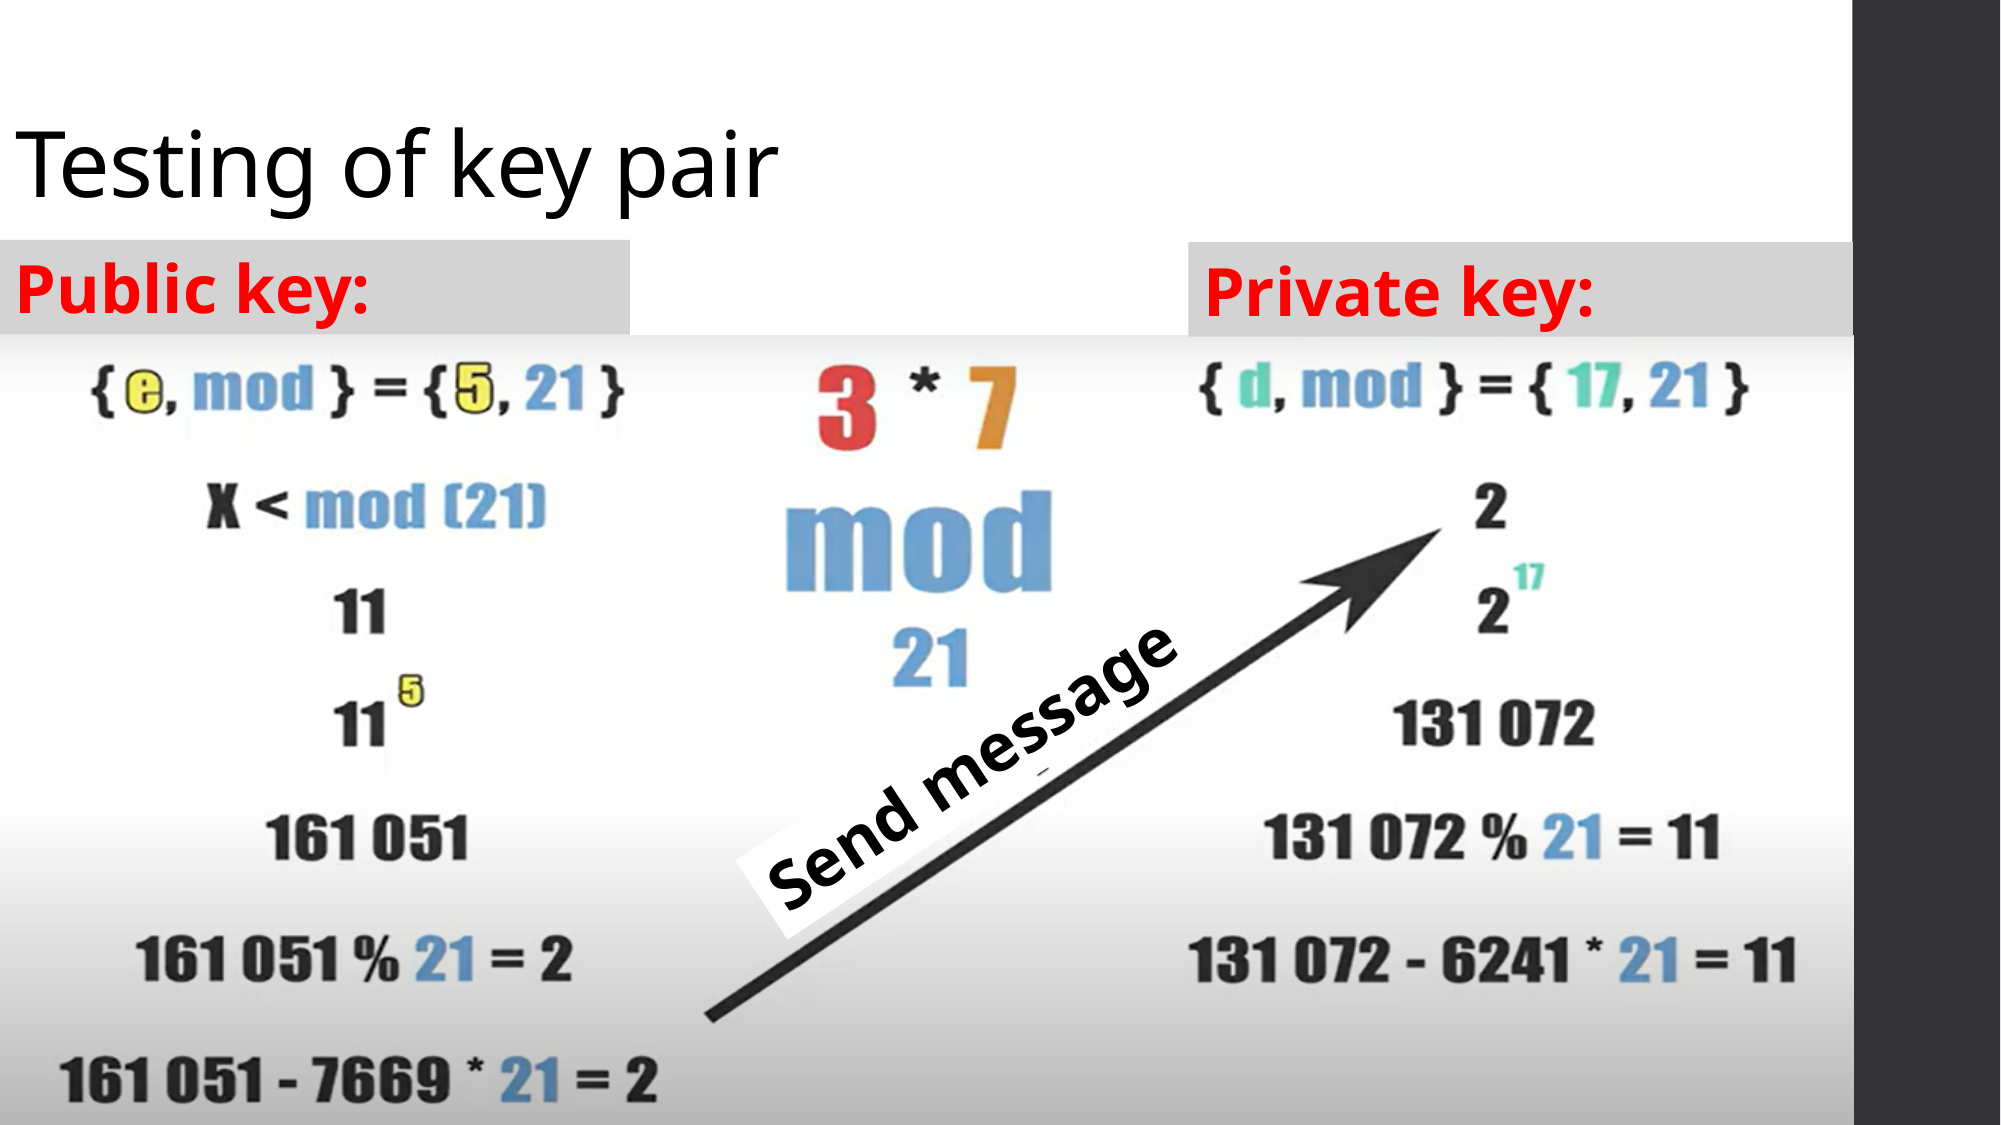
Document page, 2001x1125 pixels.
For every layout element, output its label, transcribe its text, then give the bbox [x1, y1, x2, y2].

picture [0, 335, 1854, 1125]
text_box Public key: [0, 239, 630, 331]
text_box Private key: [1188, 242, 1853, 331]
title Testing of key pair [0, 7, 1590, 225]
